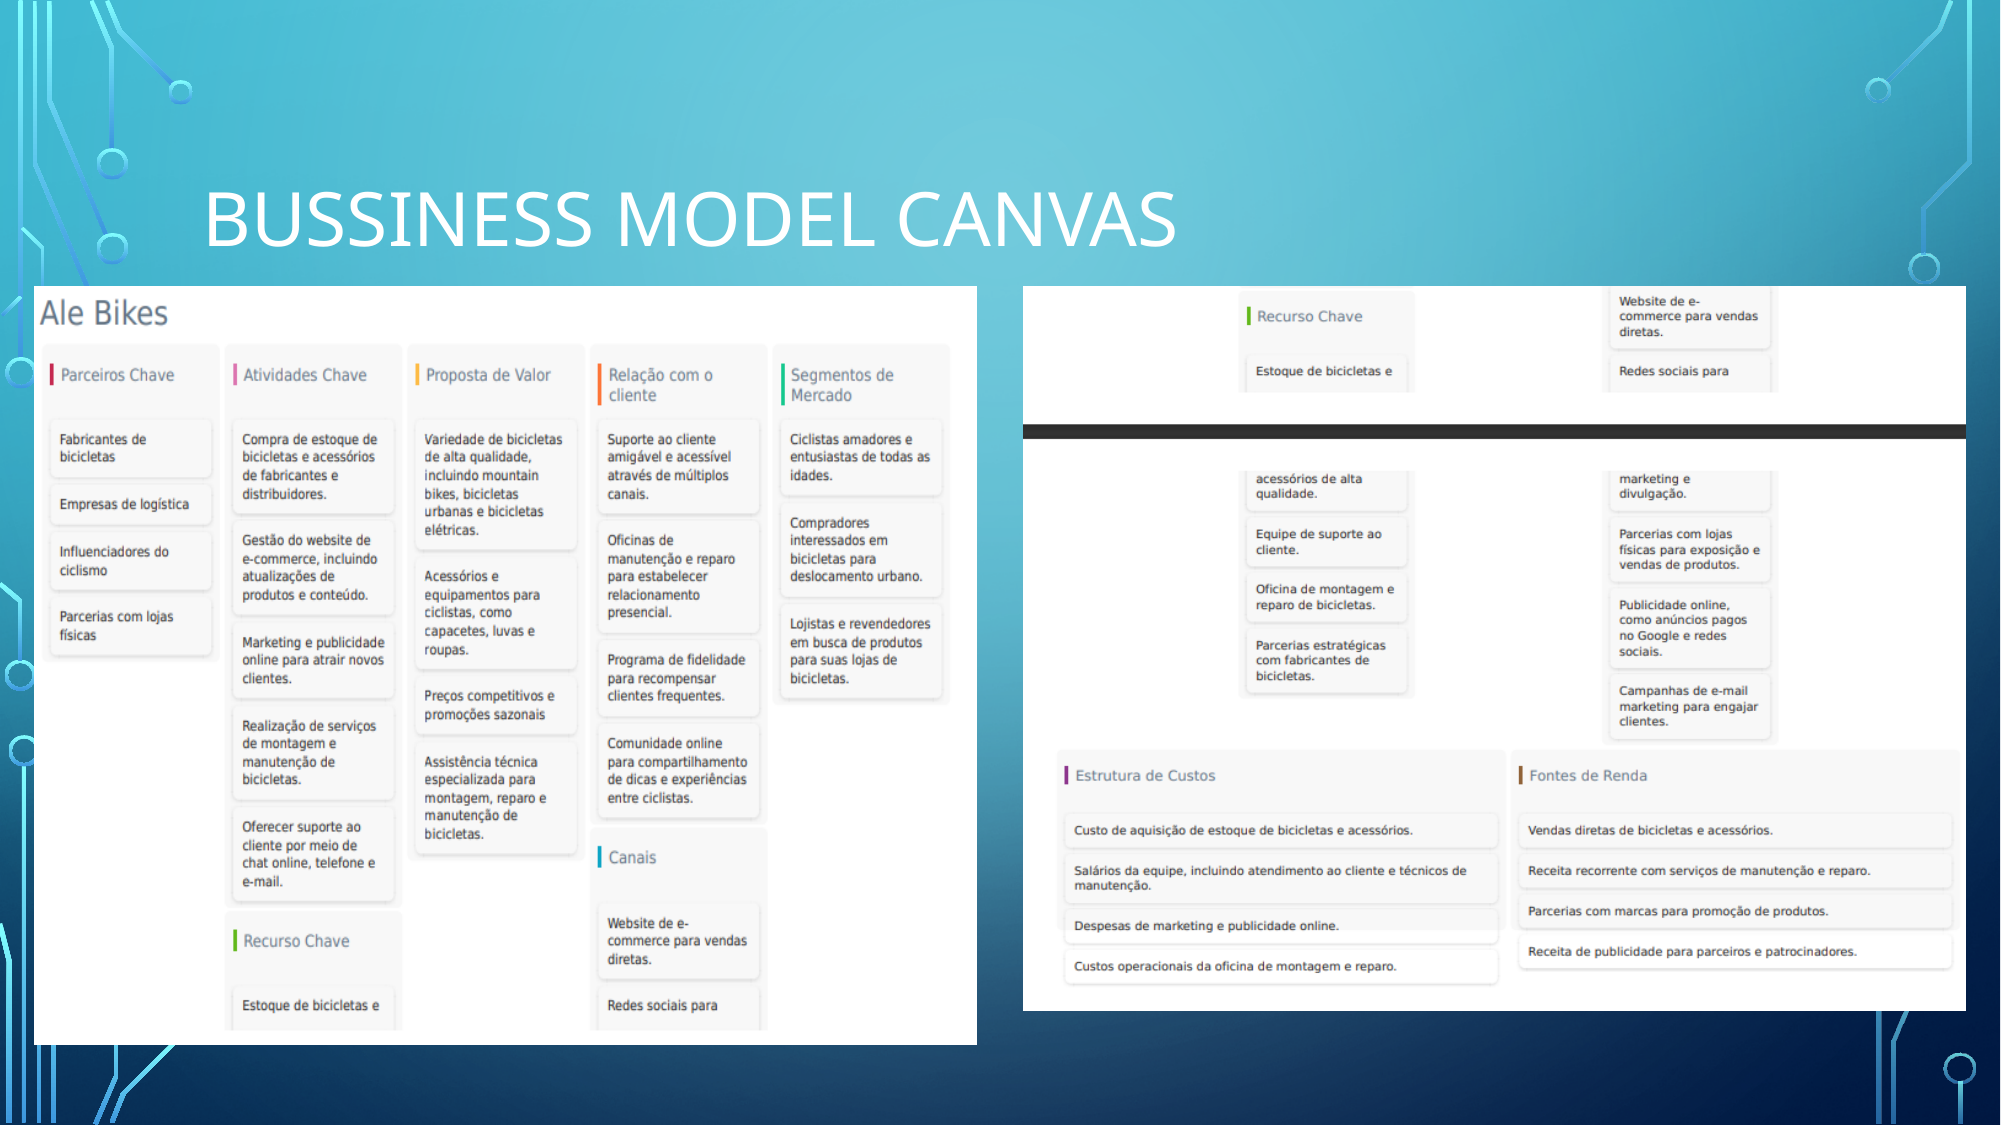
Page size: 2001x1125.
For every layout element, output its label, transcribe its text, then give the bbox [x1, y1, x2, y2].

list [34, 286, 977, 1046]
title Bussiness Model Canvas [187, 101, 1813, 344]
picture [1022, 286, 1966, 1012]
